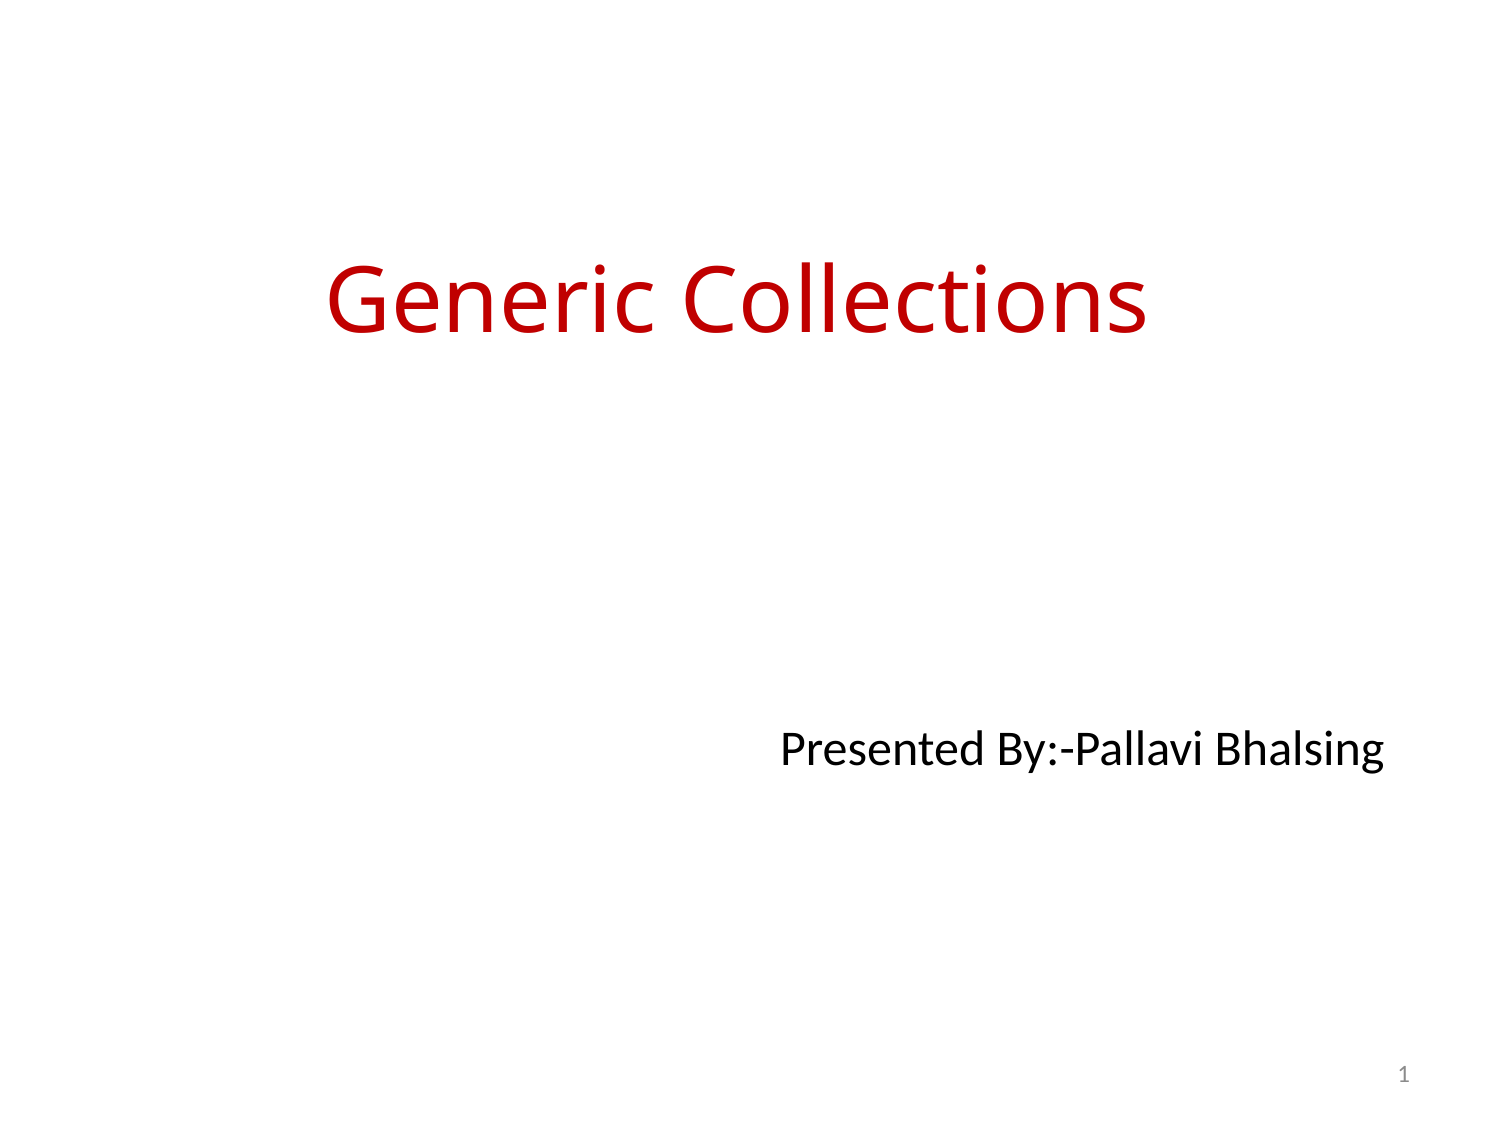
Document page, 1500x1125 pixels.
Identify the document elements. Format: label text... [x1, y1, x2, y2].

subtitle Presented By:-Pallavi Bhalsing [225, 637, 1400, 925]
slide_number 1 [1074, 1042, 1425, 1103]
title Generic Collections [99, 174, 1375, 417]
